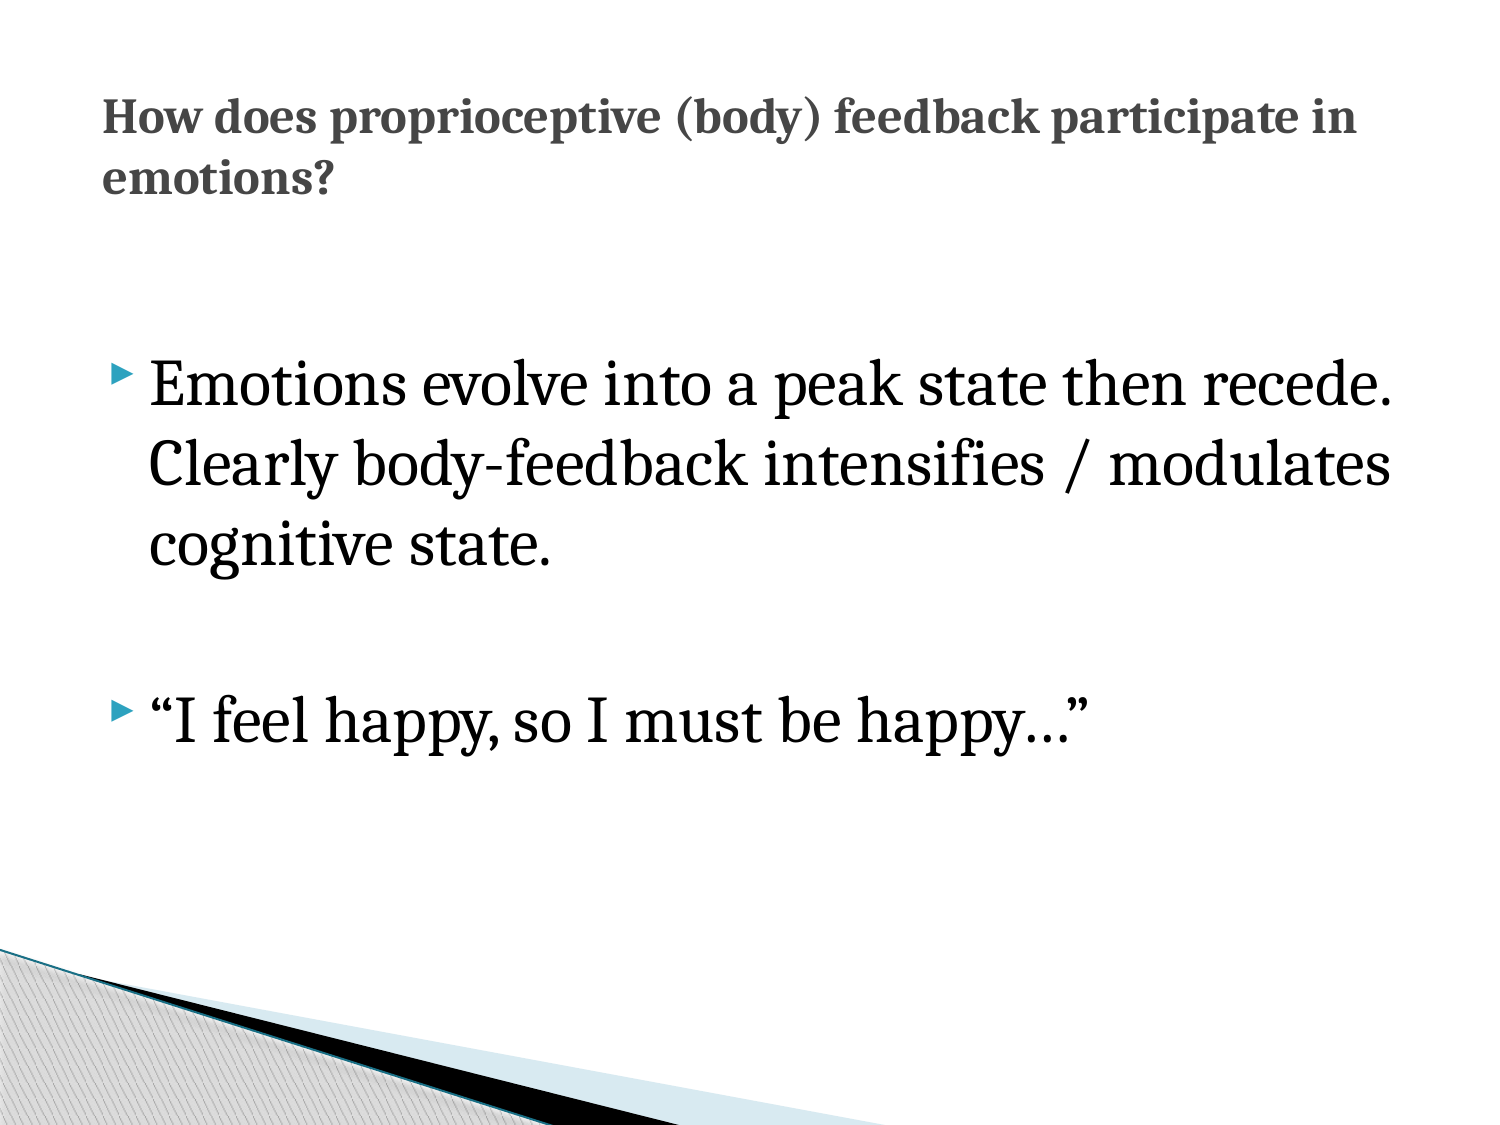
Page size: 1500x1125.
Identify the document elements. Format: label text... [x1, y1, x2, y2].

list Emotions evolve into a peak state then recede. Clearly body-feedback intensifies / modulates cognitive state. “I feel happy, so I must be happy…” [75, 243, 1425, 986]
title How does proprioceptive (body) feedback participate in emotions? [87, 75, 1425, 213]
